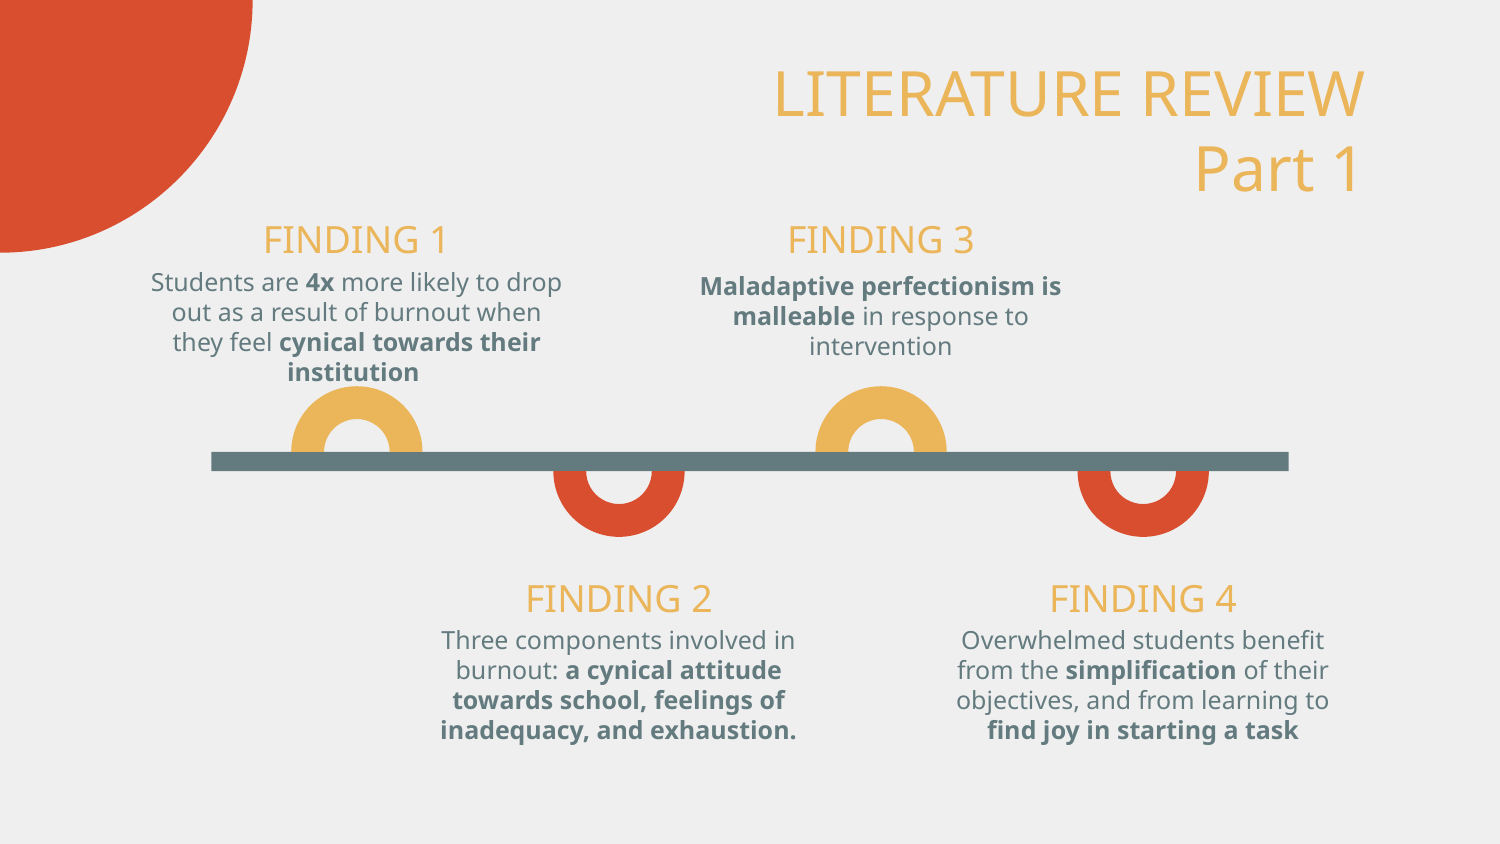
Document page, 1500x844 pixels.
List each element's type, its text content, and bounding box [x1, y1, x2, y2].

text_box FINDING 3 [730, 201, 1032, 255]
text_box FINDING 2 [468, 559, 770, 609]
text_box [211, 385, 1289, 537]
text_box Overwhelmed students benefit from the simplification of their objectives, and from learning to find joy in starting a task [919, 609, 1368, 791]
text_box Three components involved in burnout: a cynical attitude towards school, feelings of inadequacy, and exhaustion. [395, 609, 843, 791]
title LITERATURE REVIEW Part 1 [600, 38, 1382, 133]
text_box FINDING 1 [206, 201, 508, 265]
text_box FINDING 4 [992, 559, 1294, 609]
text_box Maladaptive perfectionism is malleable in response to intervention [657, 255, 1105, 384]
text_box Students are 4x more likely to drop out as a result of burnout when they feel cynical towards their institution [132, 251, 581, 432]
